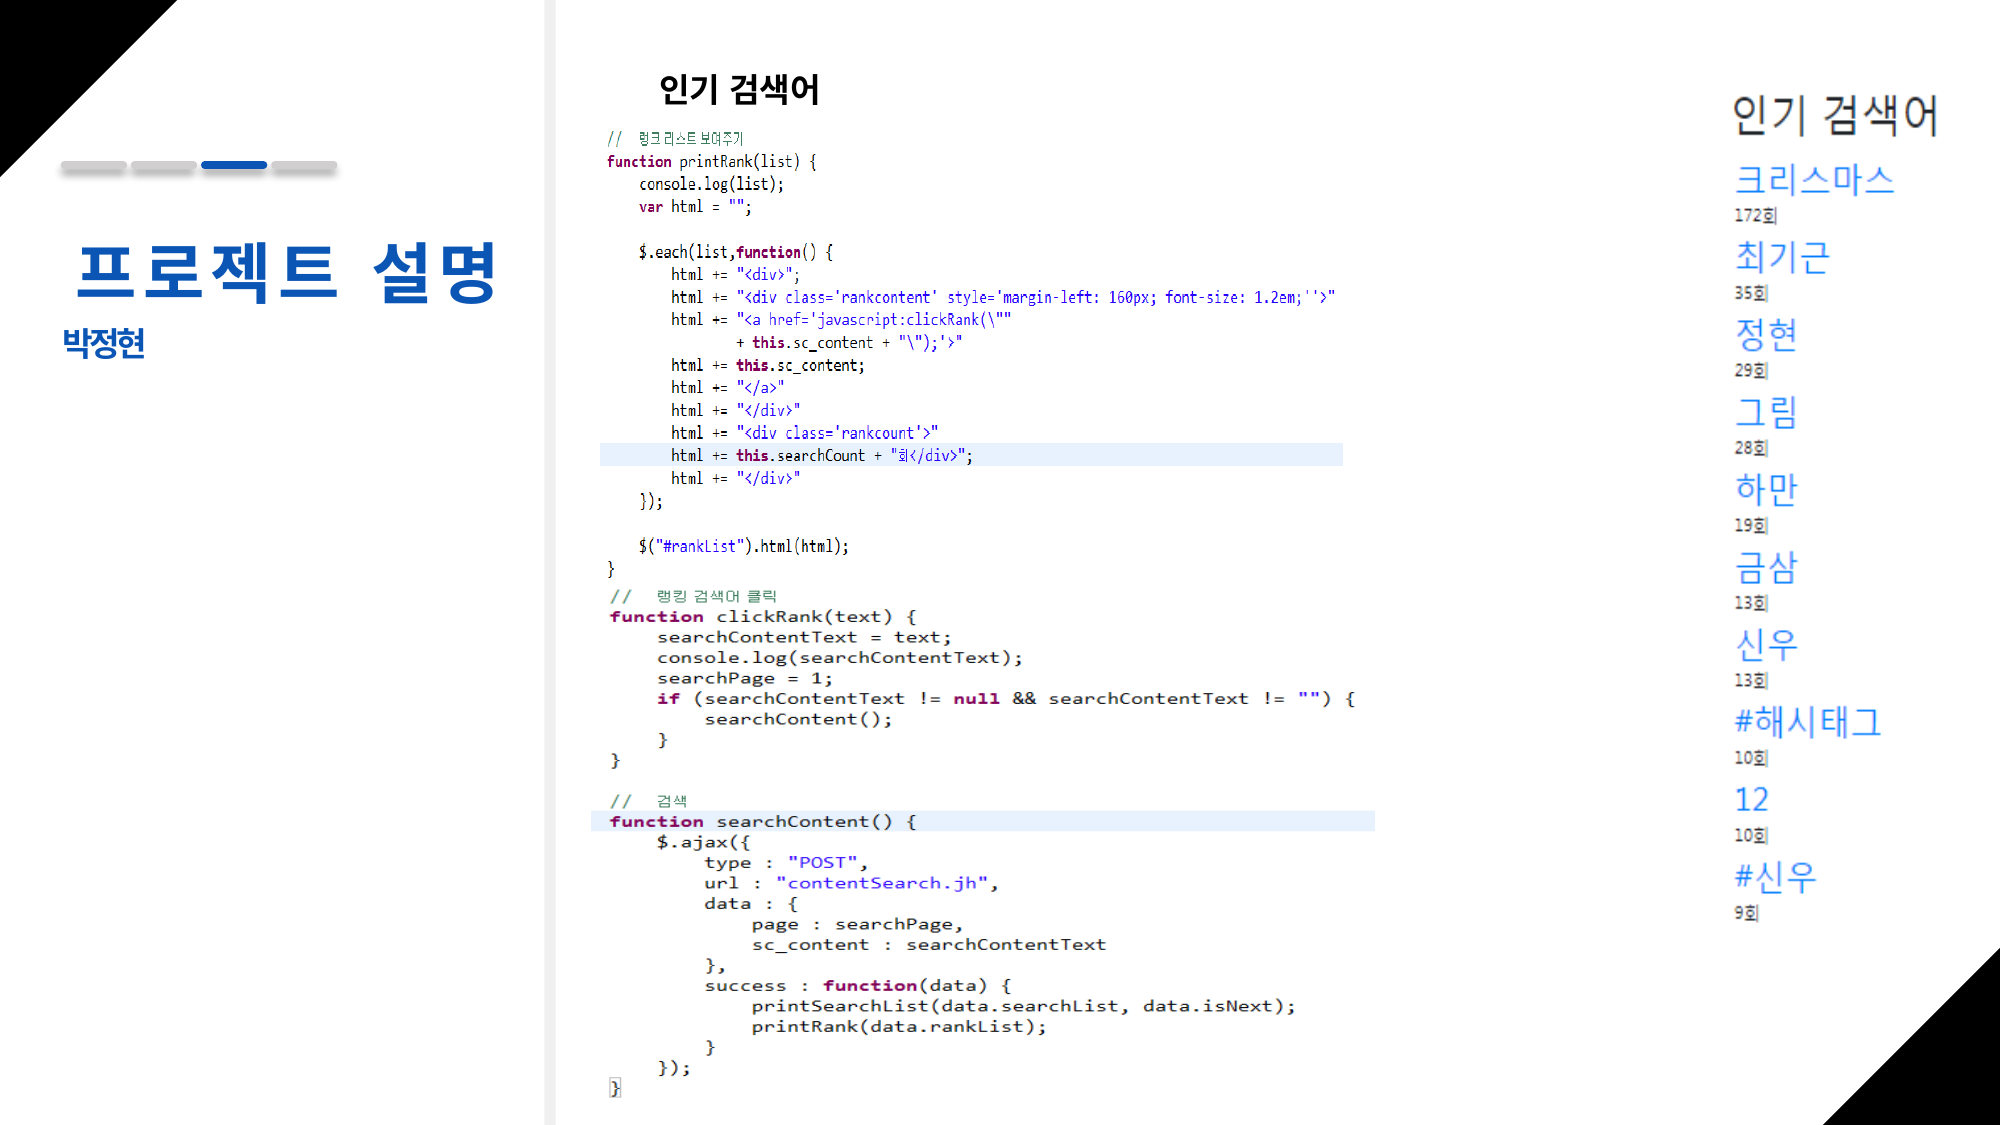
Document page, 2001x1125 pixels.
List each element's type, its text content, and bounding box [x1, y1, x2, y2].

text_box 박정현 [47, 315, 163, 371]
text_box 프로젝트 설명 [60, 224, 516, 320]
picture [591, 121, 1375, 1102]
picture [1718, 92, 2000, 939]
text_box 인기 검색어 [644, 61, 837, 117]
